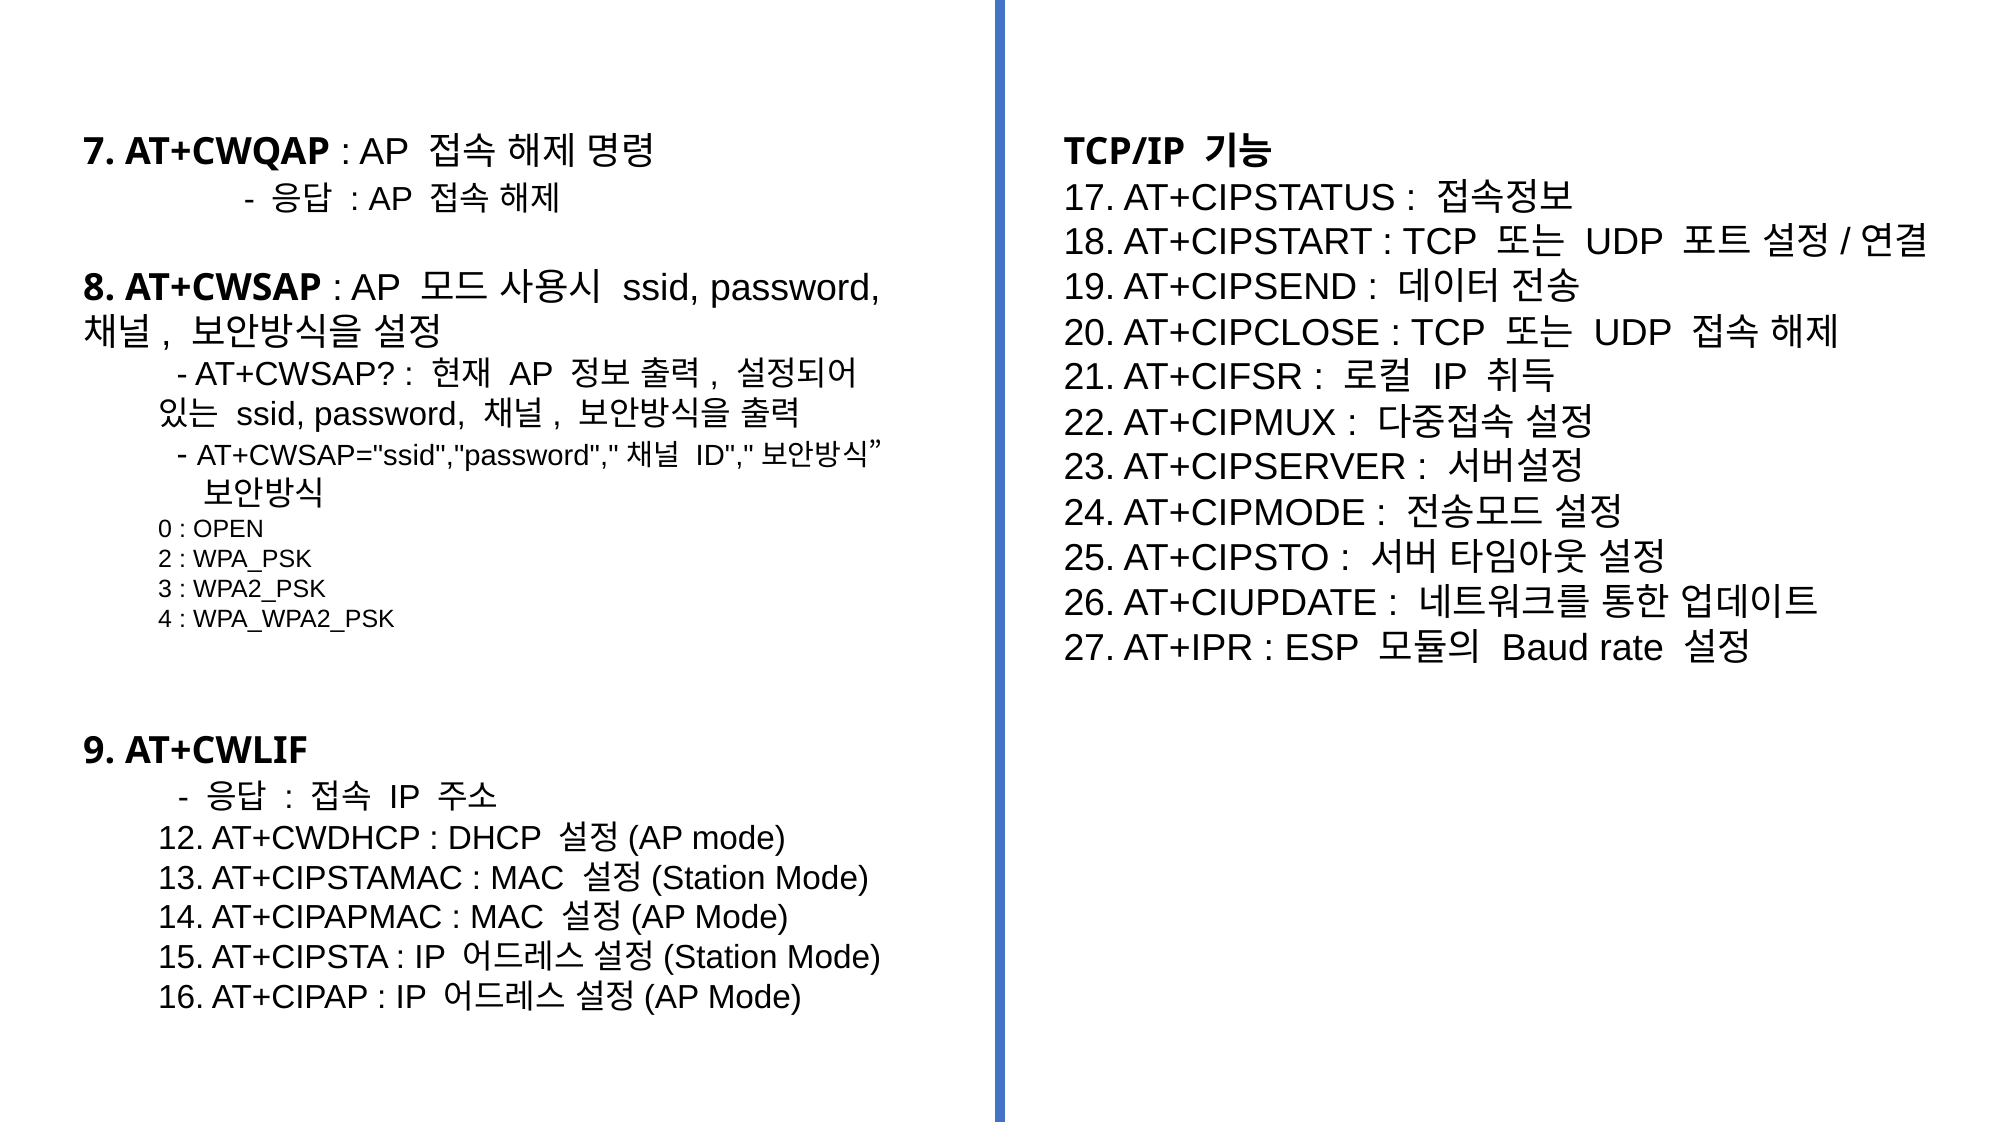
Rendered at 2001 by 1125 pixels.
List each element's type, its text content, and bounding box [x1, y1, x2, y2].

text_box TCP/IP 기능 17. AT+CIPSTATUS : 접속정보 18. AT+CIPSTART : TCP 또는 UDP 포트 설정/연결 19. AT+CIPSEND : 데이터 전송 20. AT+CIPCLOSE : TCP 또는 UDP 접속 해제 21. AT+CIFSR : 로컬 IP 취득 22. AT+CIPMUX : 다중접속 설정 23. AT+CIPSERVER : 서버설정 24. AT+CIPMODE : 전송모드 설정 25. AT+CIPSTO : 서버 타임아웃 설정 26. AT+CIUPDATE : 네트워크를 통한 업데이트 27. AT+IPR : ESP 모듈의 Baud rate 설정 [1048, 120, 1970, 675]
text_box 7. AT+CWQAP : AP 접속 해제 명령 - 응답 : AP 접속 해제 [68, 120, 941, 225]
text_box 9. AT+CWLIF - 응답 : 접속 IP 주소 12. AT+CWDHCP : DHCP 설정(AP mode) 13. AT+CIPSTAMAC : MAC 설정(Station Mode) 14. AT+CIPAPMAC : MAC 설정(AP Mode) 15. AT+CIPSTA : IP 어드레스 설정(Station Mode) 16. AT+CIPAP : IP 어드레스 설정(AP Mode) [68, 718, 941, 1023]
text_box 8. AT+CWSAP : AP 모드 사용시 ssid, password, 채널, 보안방식을 설정 - AT+CWSAP? : 현재 AP 정보 출력, 설정되어 있는 ssid, password, 채널, 보안방식을 출력 - AT+CWSAP="ssid","password","채널 ID","보안방식” 보안방식 0 : OPEN 2 : WPA_PSK 3 : WPA2_PSK 4 : WPA_WPA2_PSK [68, 255, 941, 640]
